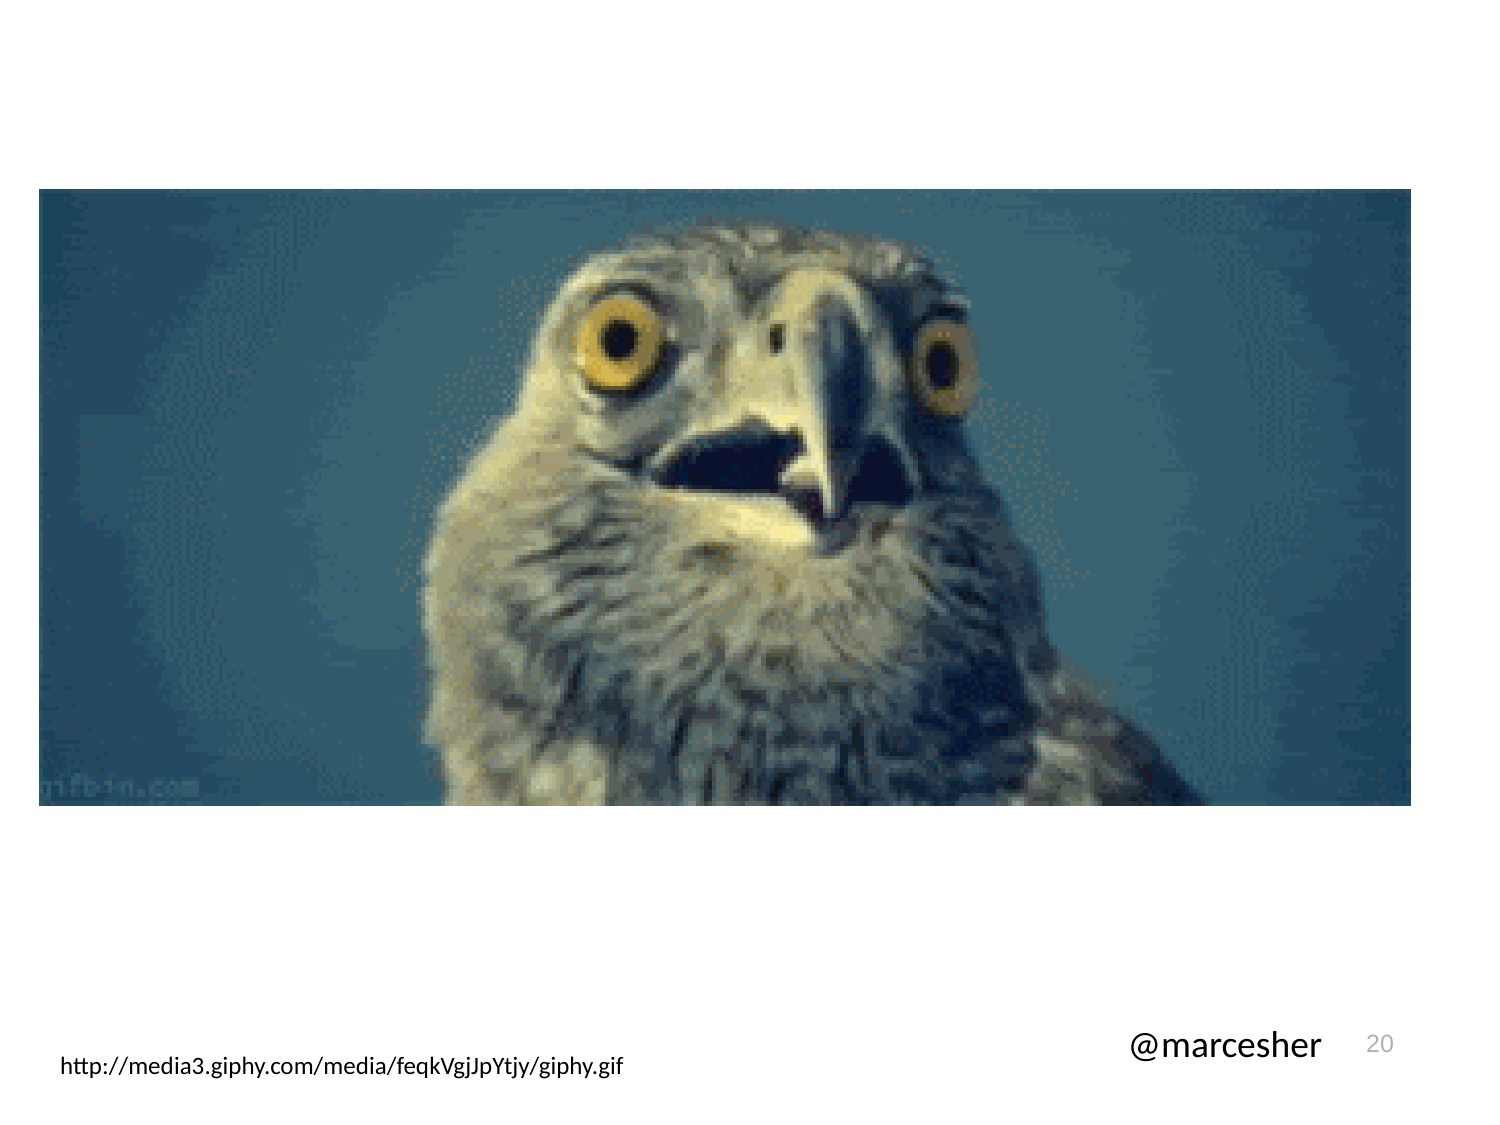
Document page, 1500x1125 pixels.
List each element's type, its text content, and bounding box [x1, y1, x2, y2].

footer 20 [934, 1012, 1410, 1073]
picture [39, 189, 1411, 806]
text_box http://media3.giphy.com/media/feqkVgjJpYtjy/giphy.gif [45, 1042, 640, 1088]
